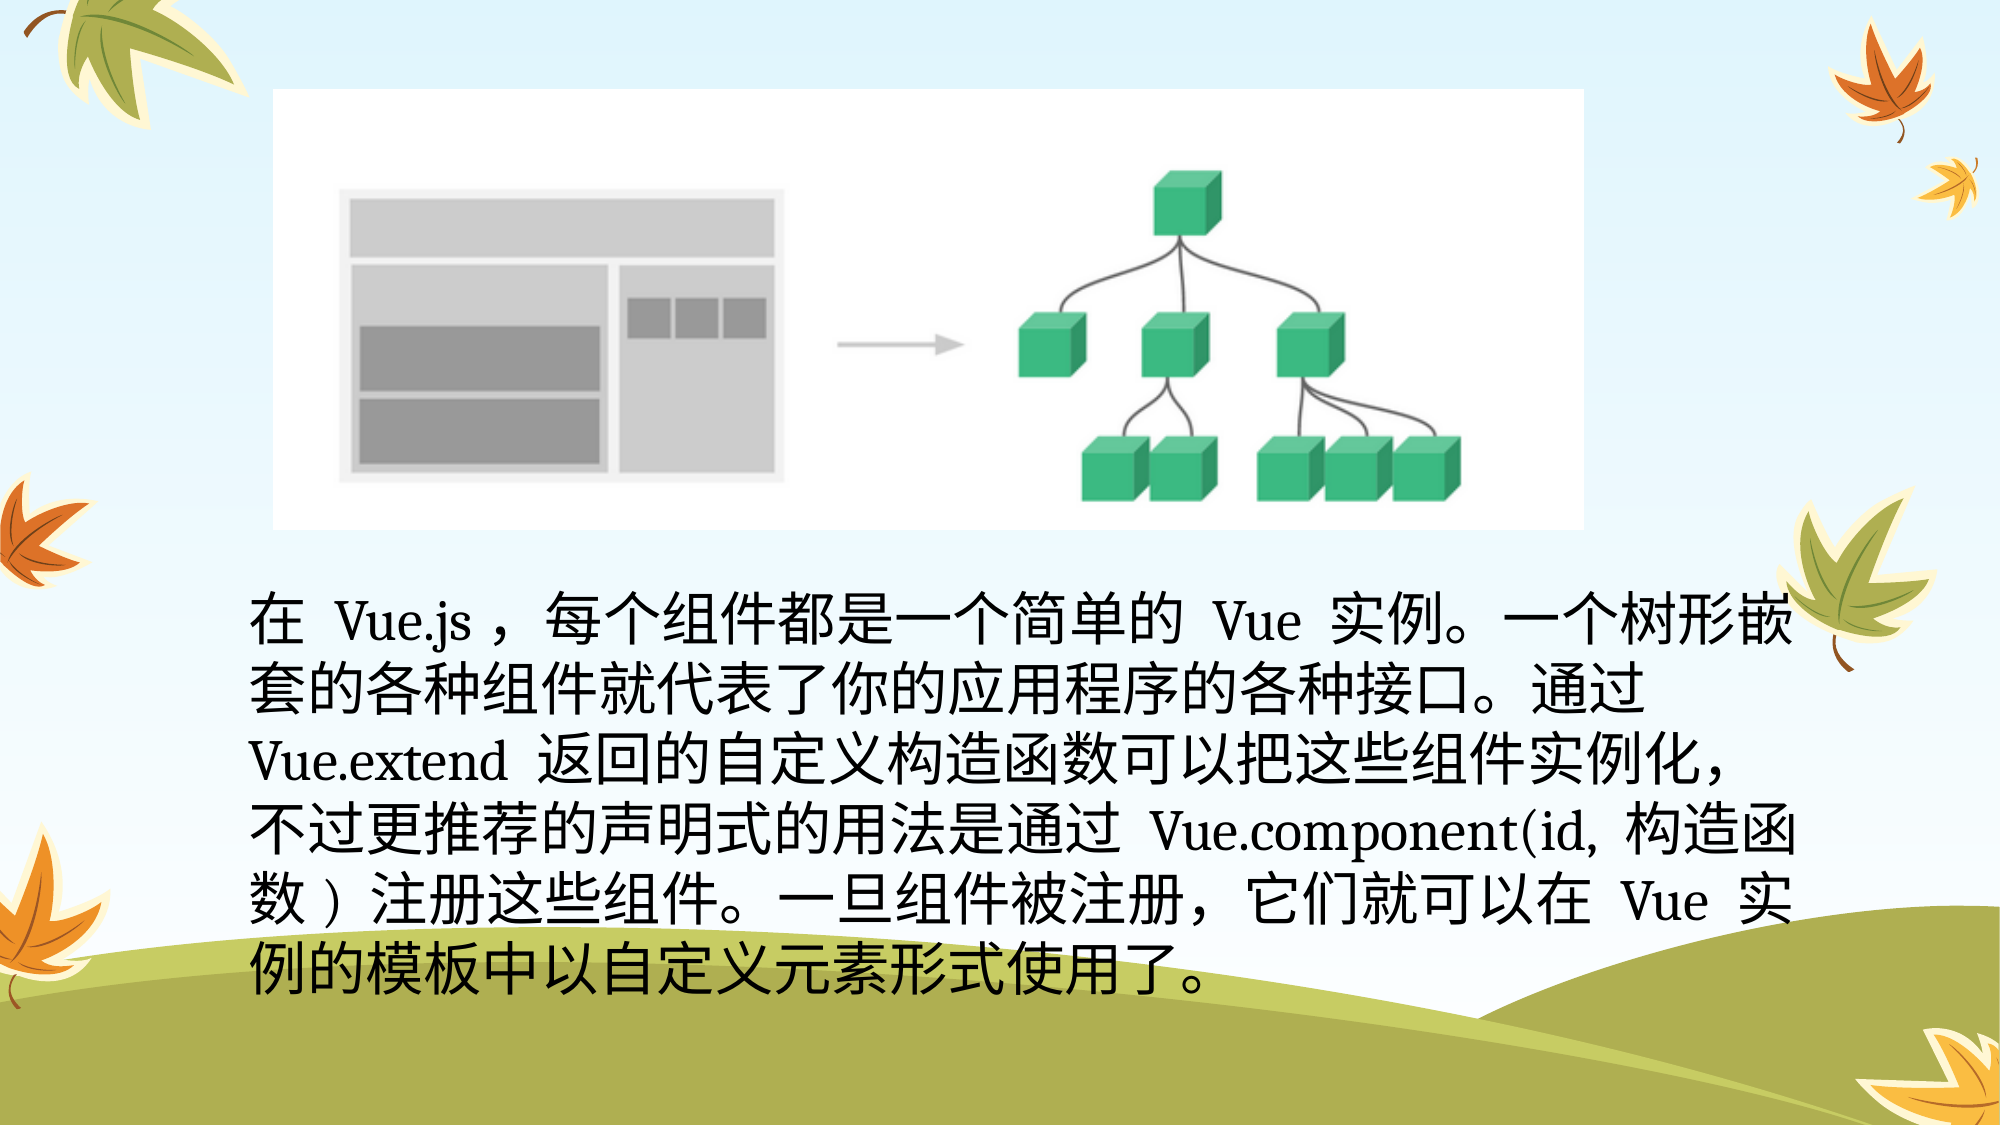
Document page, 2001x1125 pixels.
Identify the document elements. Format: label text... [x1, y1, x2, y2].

text_box 在 Vue.js，每个组件都是一个简单的 Vue 实例。一个树形嵌套的各种组件就代表了你的应用程序的各种接口。通过 Vue.extend 返回的自定义构造函数可以把这些组件实例化，不过更推荐的声明式的用法是通过 Vue.component(id, 构造函数) 注册这些组件。一旦组件被注册，它们就可以在 Vue 实例的模板中以自定义元素形式使用了。 [234, 574, 1821, 1010]
picture [273, 89, 1584, 530]
